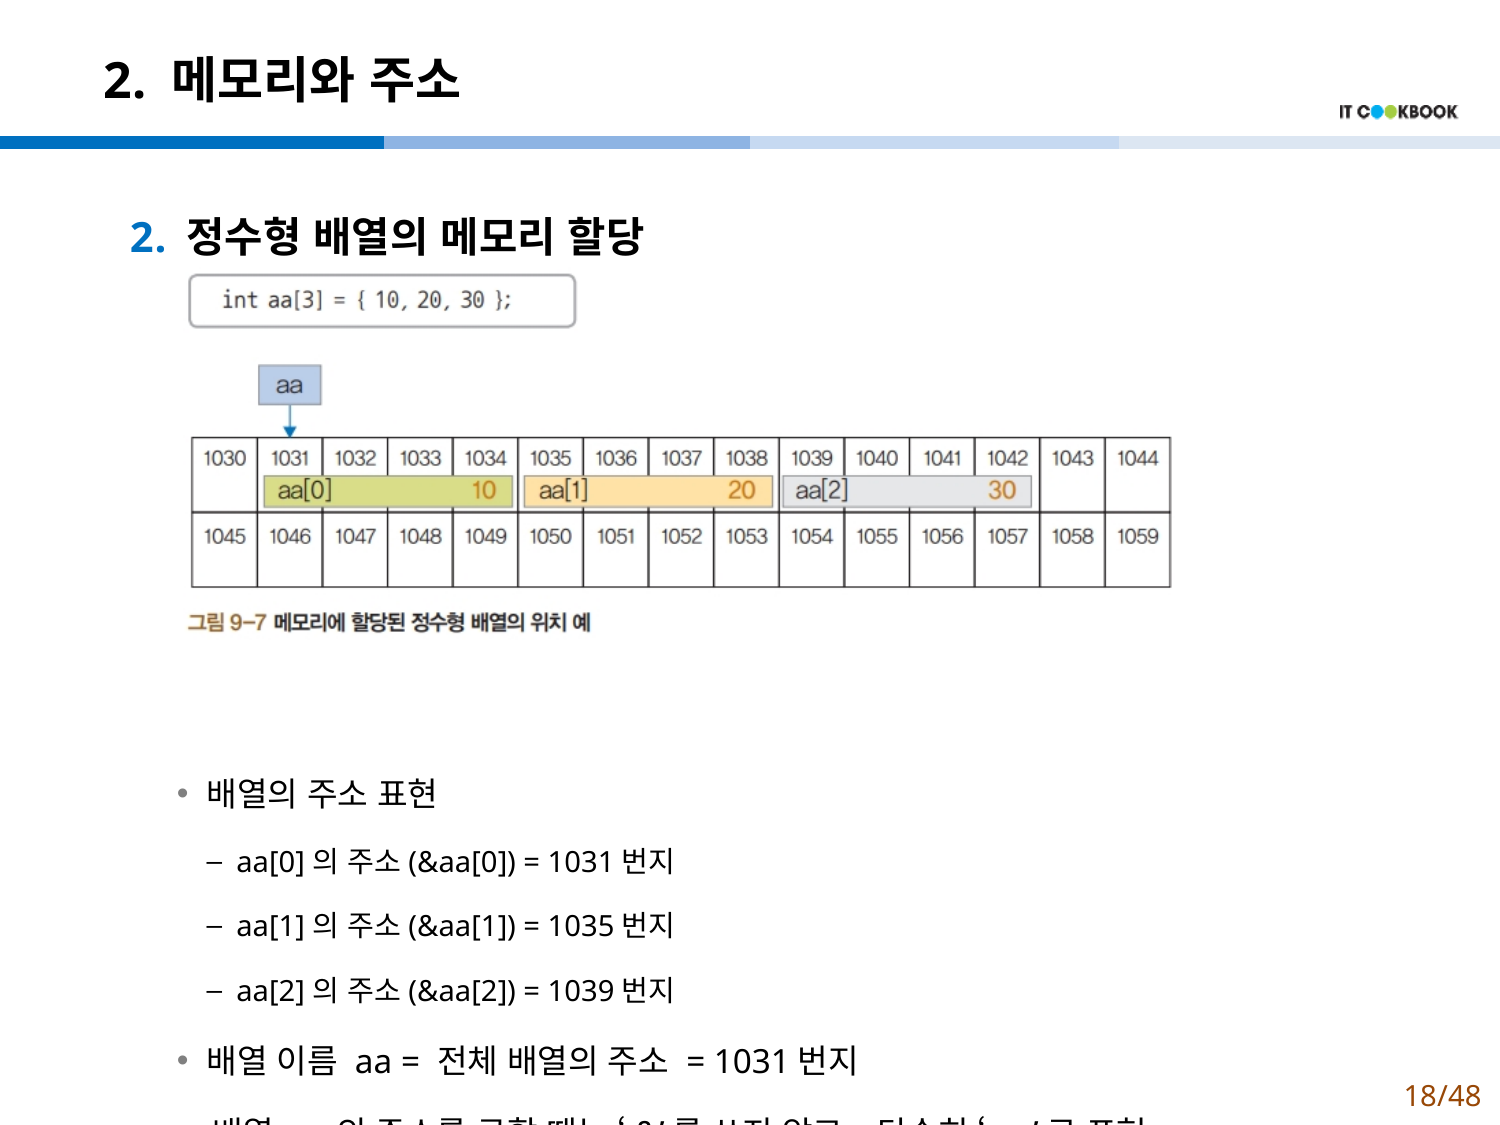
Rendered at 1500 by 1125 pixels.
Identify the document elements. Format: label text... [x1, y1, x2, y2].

picture [1340, 105, 1459, 120]
picture [182, 266, 1176, 640]
list 정수형 배열의 메모리 할당 배열의 주소 표현 aa[0]의 주소(&aa[0]) = 1031번지 aa[1]의 주소(&aa[1]) = 1035번지 aa[2]의 주소(&aa[2]) = 1039번지 배열 이름 aa = 전체 배열의 주소 = 1031번지 배열 aa의 주소를 구할 때는 ‘&’를 쓰지 않고, 단순히 ‘aa’로 표현 [88, 177, 1459, 1077]
title 2. 메모리와 주소 [88, 32, 1330, 124]
